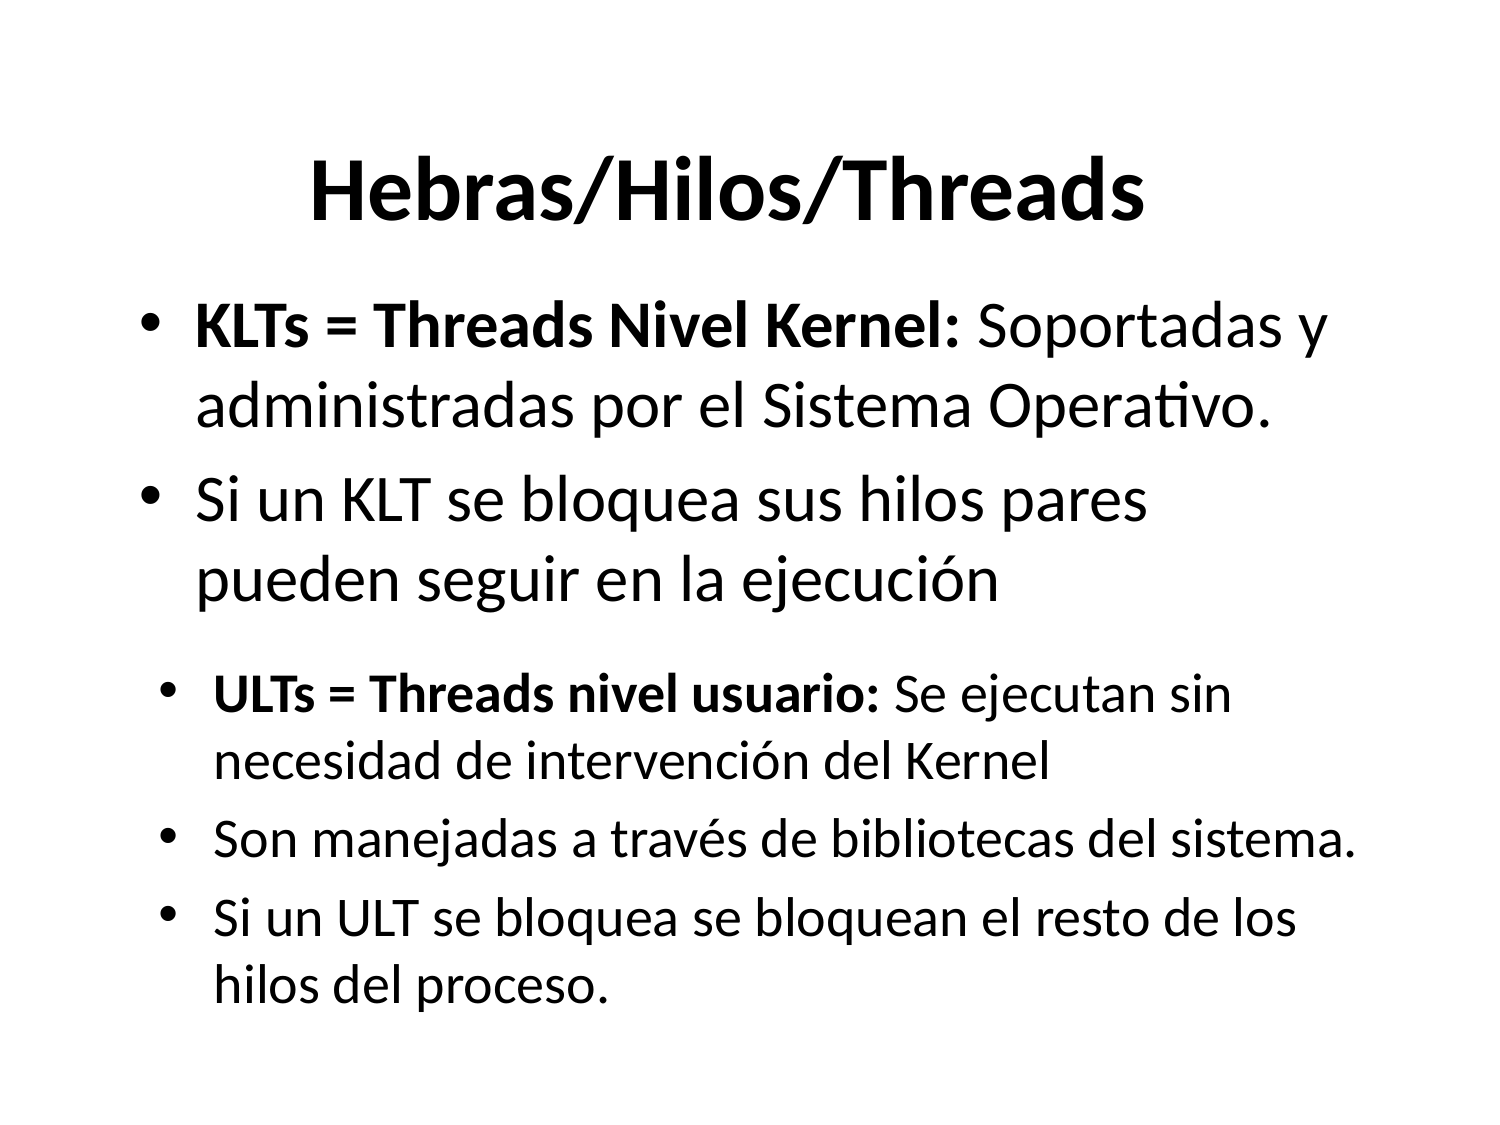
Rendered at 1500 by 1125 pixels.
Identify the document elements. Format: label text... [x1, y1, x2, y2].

text_box ULTs = Threads nivel usuario: Se ejecutan sin necesidad de intervención del Kernel Son manejadas a través de bibliotecas del sistema. Si un ULT se bloquea se bloquean el resto de los hilos del proceso. [143, 648, 1384, 1032]
list KLTs = Threads Nivel Kernel: Soportadas y administradas por el Sistema Operativo. Si un KLT se bloquea sus hilos pares pueden seguir en la ejecución [123, 273, 1365, 657]
title Hebras/Hilos/Threads [53, 90, 1404, 278]
